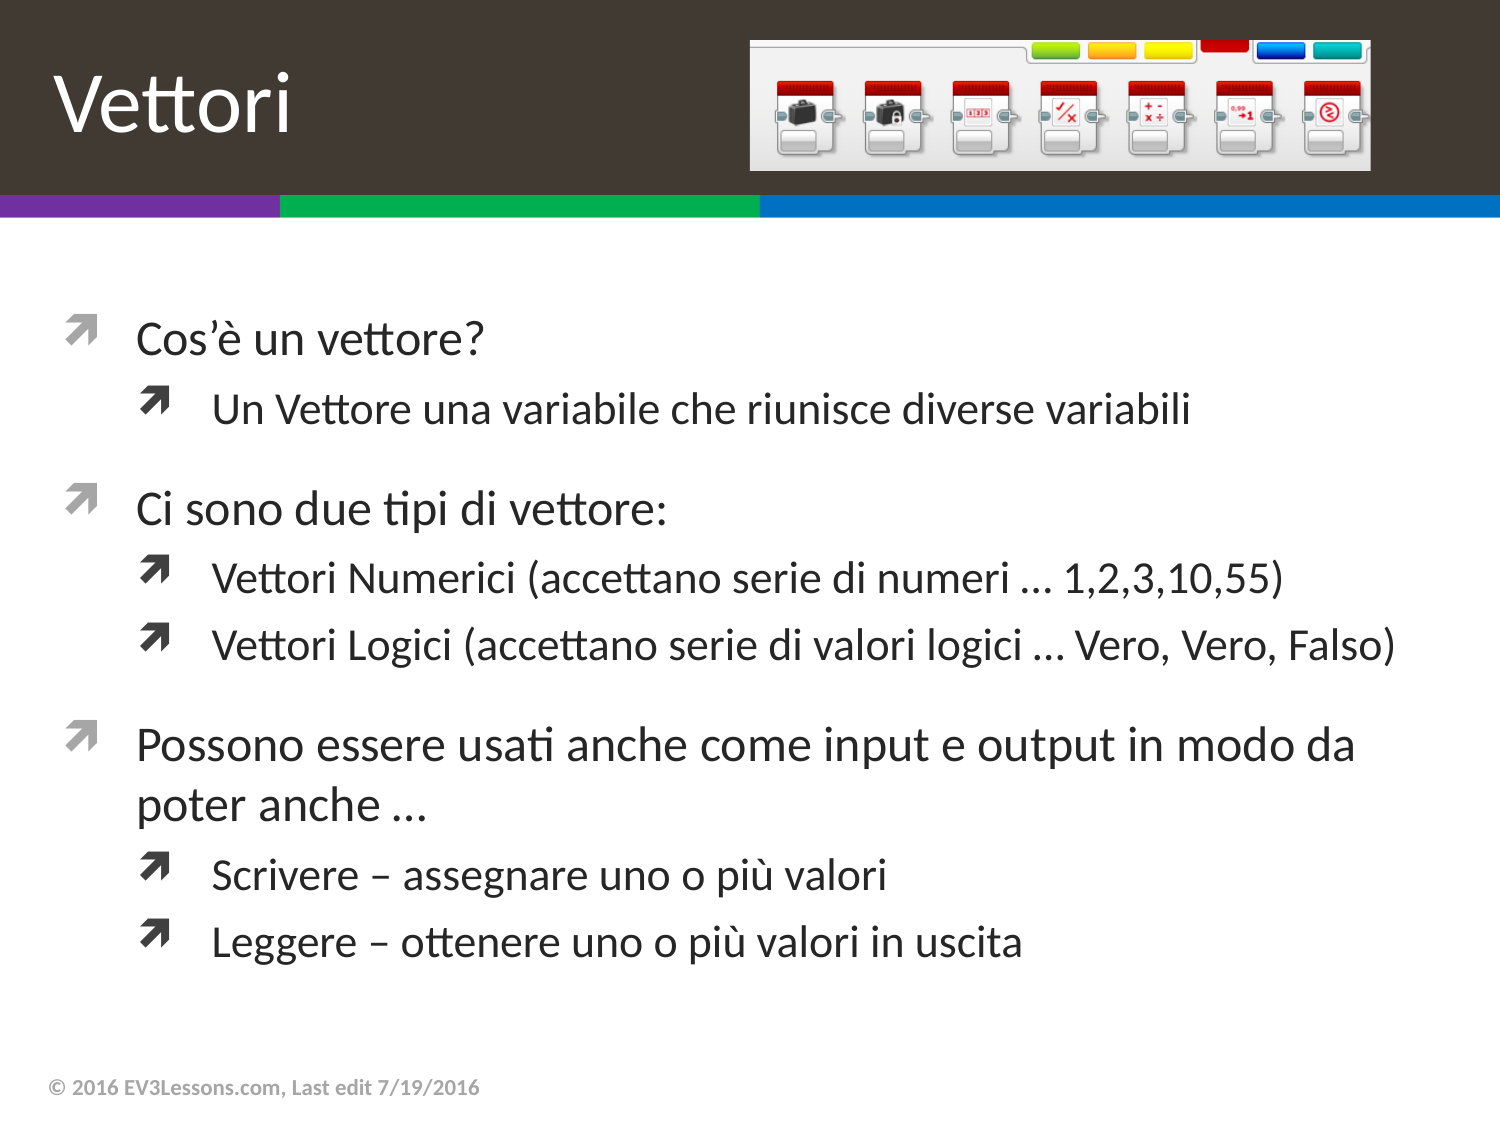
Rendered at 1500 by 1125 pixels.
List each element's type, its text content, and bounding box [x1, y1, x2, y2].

list Cos’è un vettore? Un Vettore una variabile che riunisce diverse variabili Ci sono due tipi di vettore: Vettori Numerici (accettano serie di numeri … 1,2,3,10,55) Vettori Logici (accettano serie di valori logici … Vero, Vero, Falso) Possono essere usati anche come input e output in modo da poter anche … Scrivere – assegnare uno o più valori Leggere – ottenere uno o più valori in uscita [46, 298, 1454, 1005]
footer © 2016 EV3Lessons.com, Last edit 7/19/2016 [32, 1055, 1038, 1116]
title Vettori [0, 0, 1500, 195]
picture [749, 40, 1372, 171]
